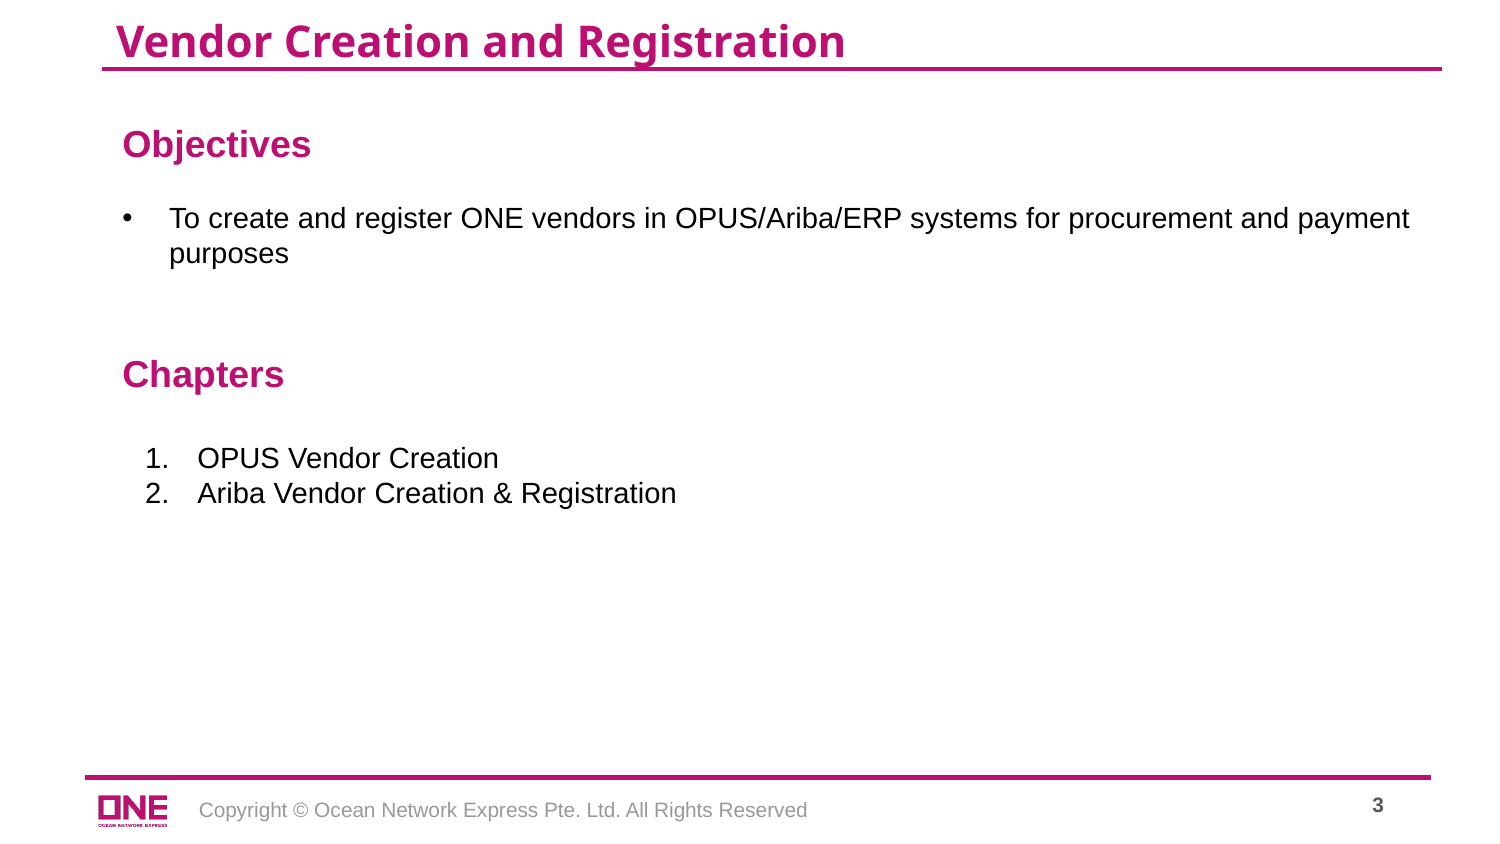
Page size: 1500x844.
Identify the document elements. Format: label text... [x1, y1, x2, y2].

text_box Objectives To create and register ONE vendors in OPUS/Ariba/ERP systems for procurement and payment purposes Chapters OPUS Vendor Creation Ariba Vendor Creation & Registration [107, 112, 1443, 674]
footer Copyright © Ocean Network Express Pte. Ltd. All Rights Reserved [193, 791, 1104, 827]
title Vendor Creation and Registration [103, 2, 1397, 67]
picture [77, 755, 188, 844]
slide_number ‹#› [1059, 785, 1397, 827]
